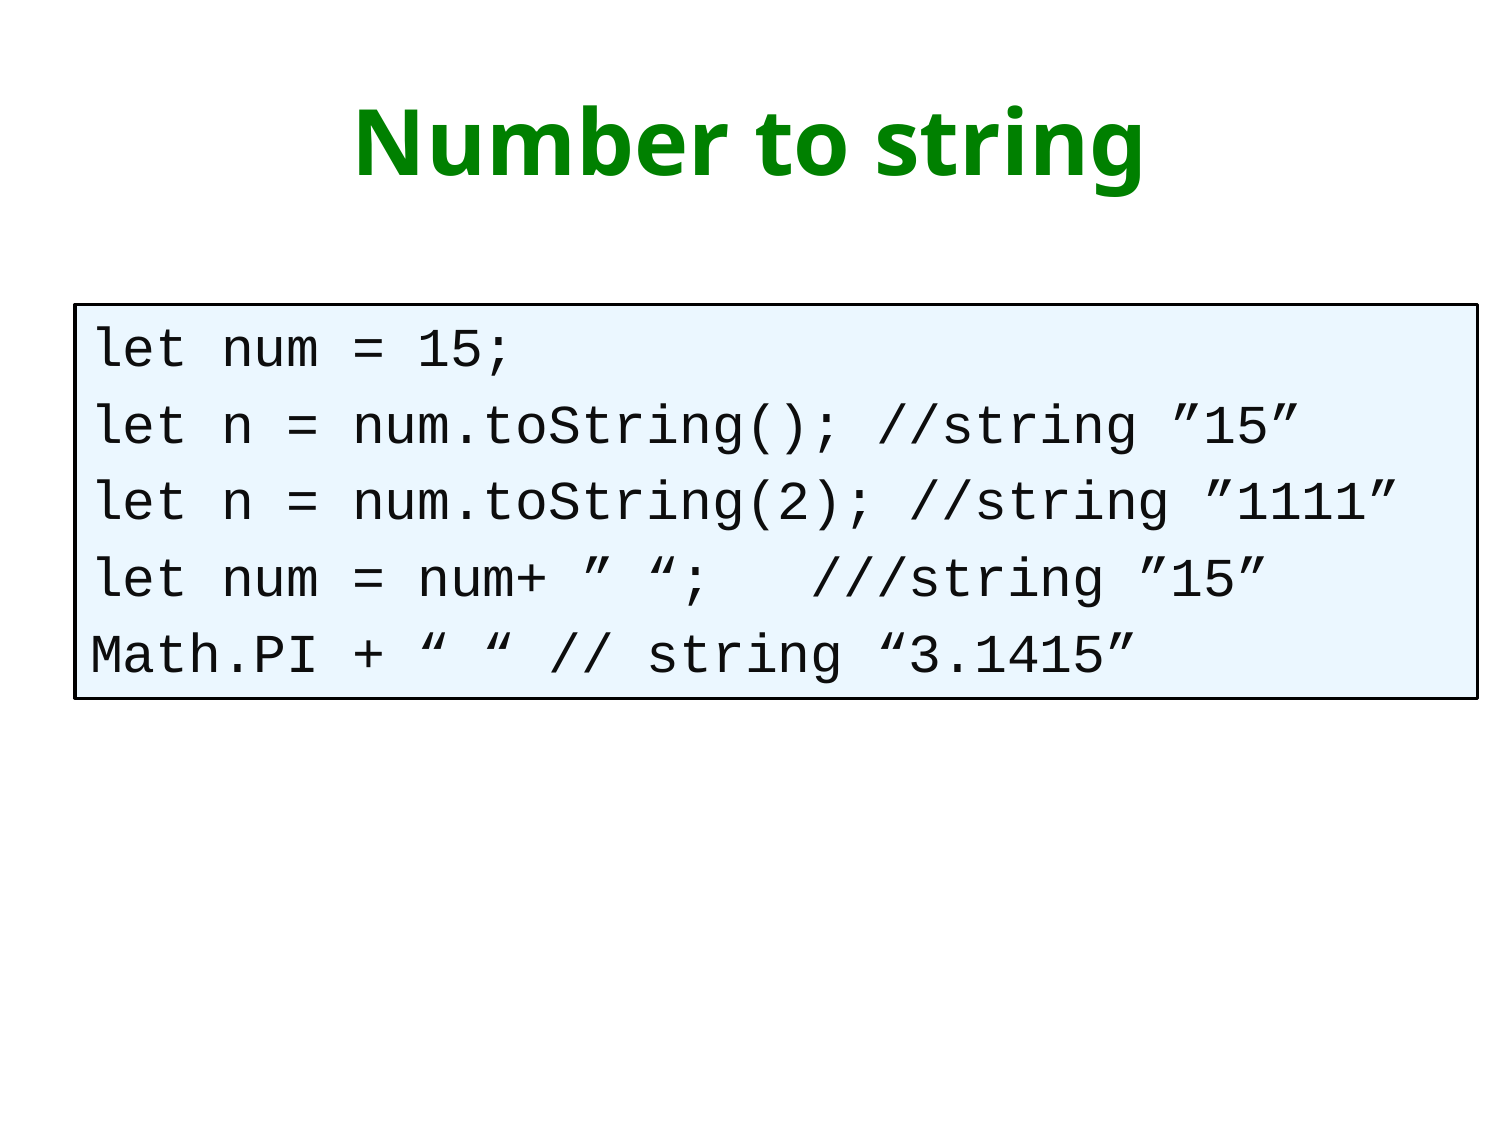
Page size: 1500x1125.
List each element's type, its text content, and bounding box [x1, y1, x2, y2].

text_box let num = 15; let n = num.toString(); //string ”15” let n = num.toString(2); //string ”1111” let num = num+ ” “; ///string ”15” Math.PI + “ “ // string “3.1415” [74, 304, 1478, 699]
title Number to string [75, 45, 1425, 233]
